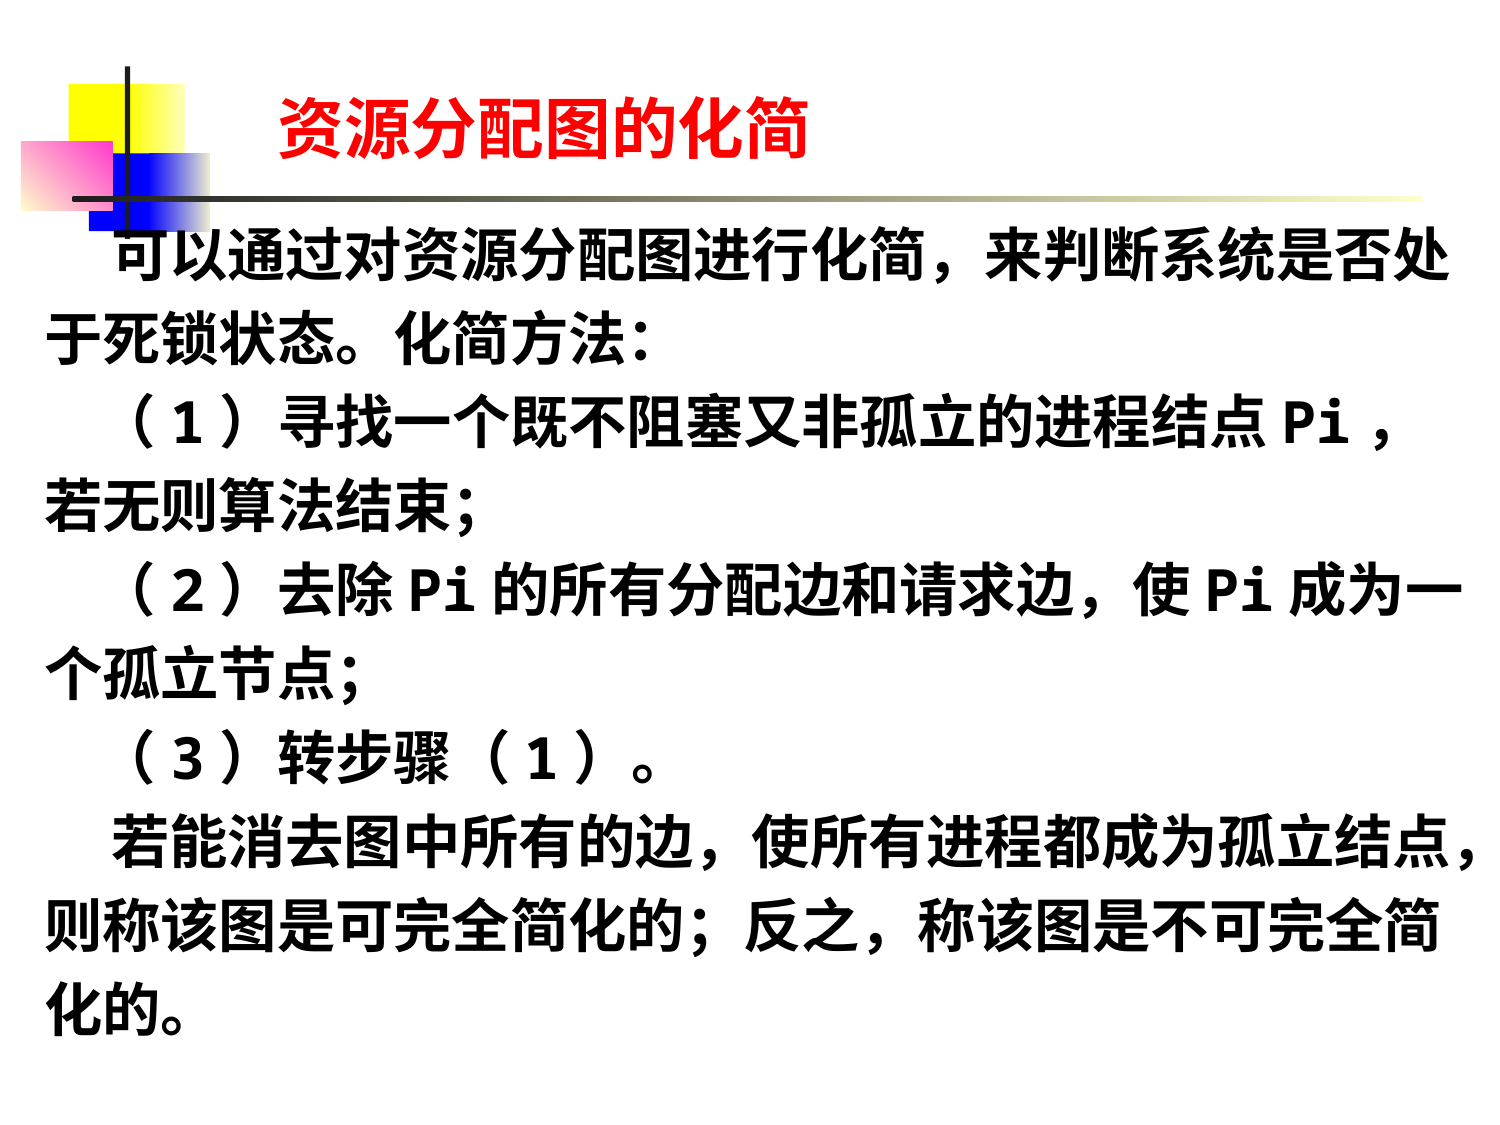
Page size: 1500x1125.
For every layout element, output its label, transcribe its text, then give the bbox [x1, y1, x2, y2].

text_box 可以通过对资源分配图进行化简，来判断系统是否处于死锁状态。化简方法： （1）寻找一个既不阻塞又非孤立的进程结点Pi，若无则算法结束； （2）去除Pi的所有分配边和请求边，使Pi成为一个孤立节点； （3）转步骤（1）。 若能消去图中所有的边，使所有进程都成为孤立结点，则称该图是可完全简化的；反之，称该图是不可完全简化的。 [29, 196, 1483, 1051]
title 资源分配图的化简 [262, 117, 1063, 174]
